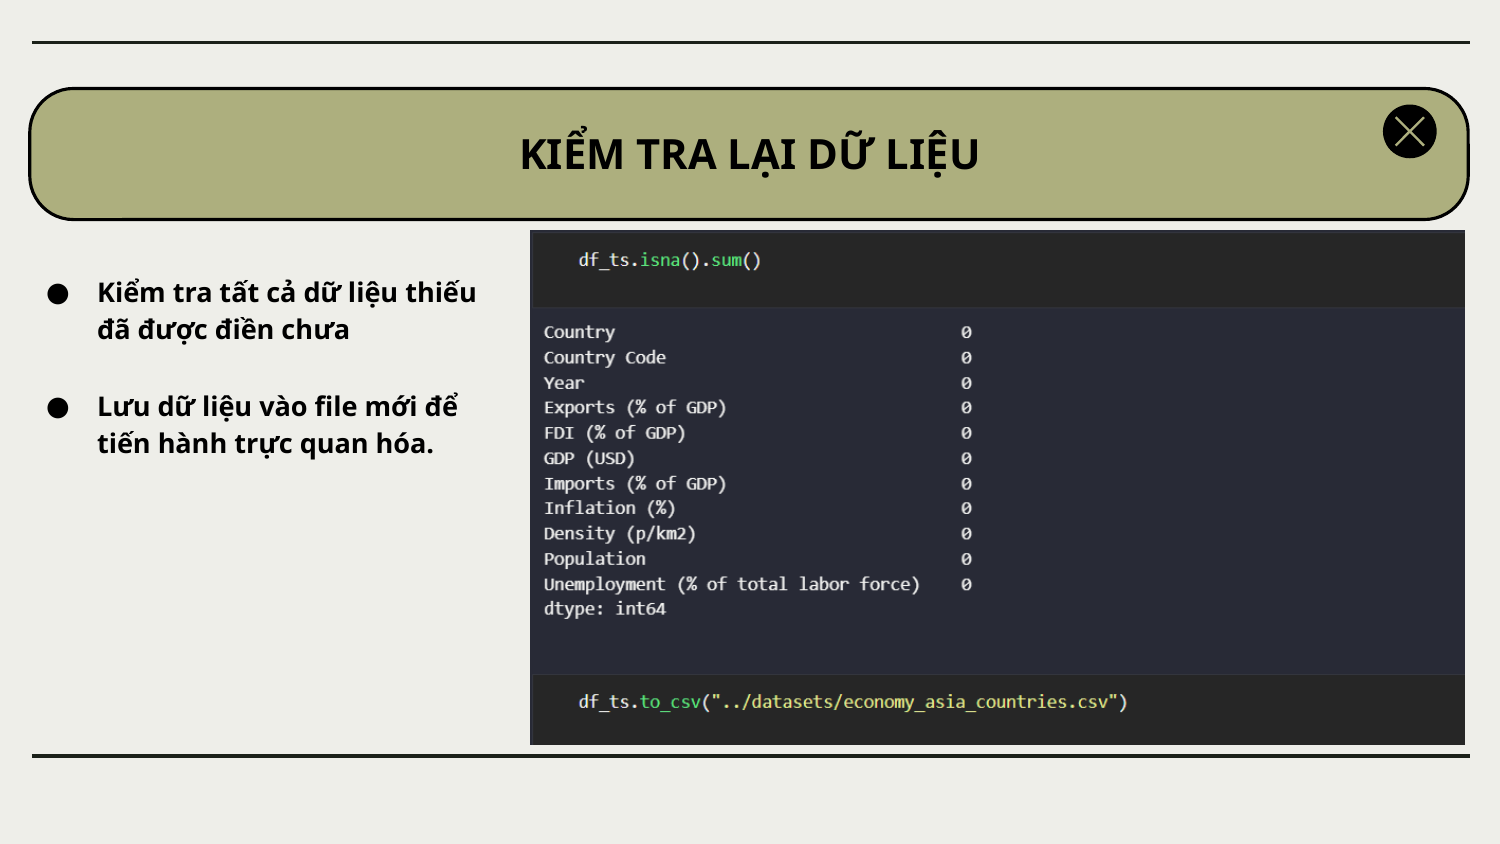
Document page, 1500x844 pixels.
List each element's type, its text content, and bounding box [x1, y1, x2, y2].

subtitle Kiểm tra tất cả dữ liệu thiếu đã được điền chưa [7, 255, 525, 362]
title KIỂM TRA LẠI DỮ LIỆU [116, 112, 1383, 206]
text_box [1382, 104, 1437, 159]
subtitle Lưu dữ liệu vào file mới để tiến hành trực quan hóa. [7, 369, 525, 475]
picture [530, 230, 1465, 745]
